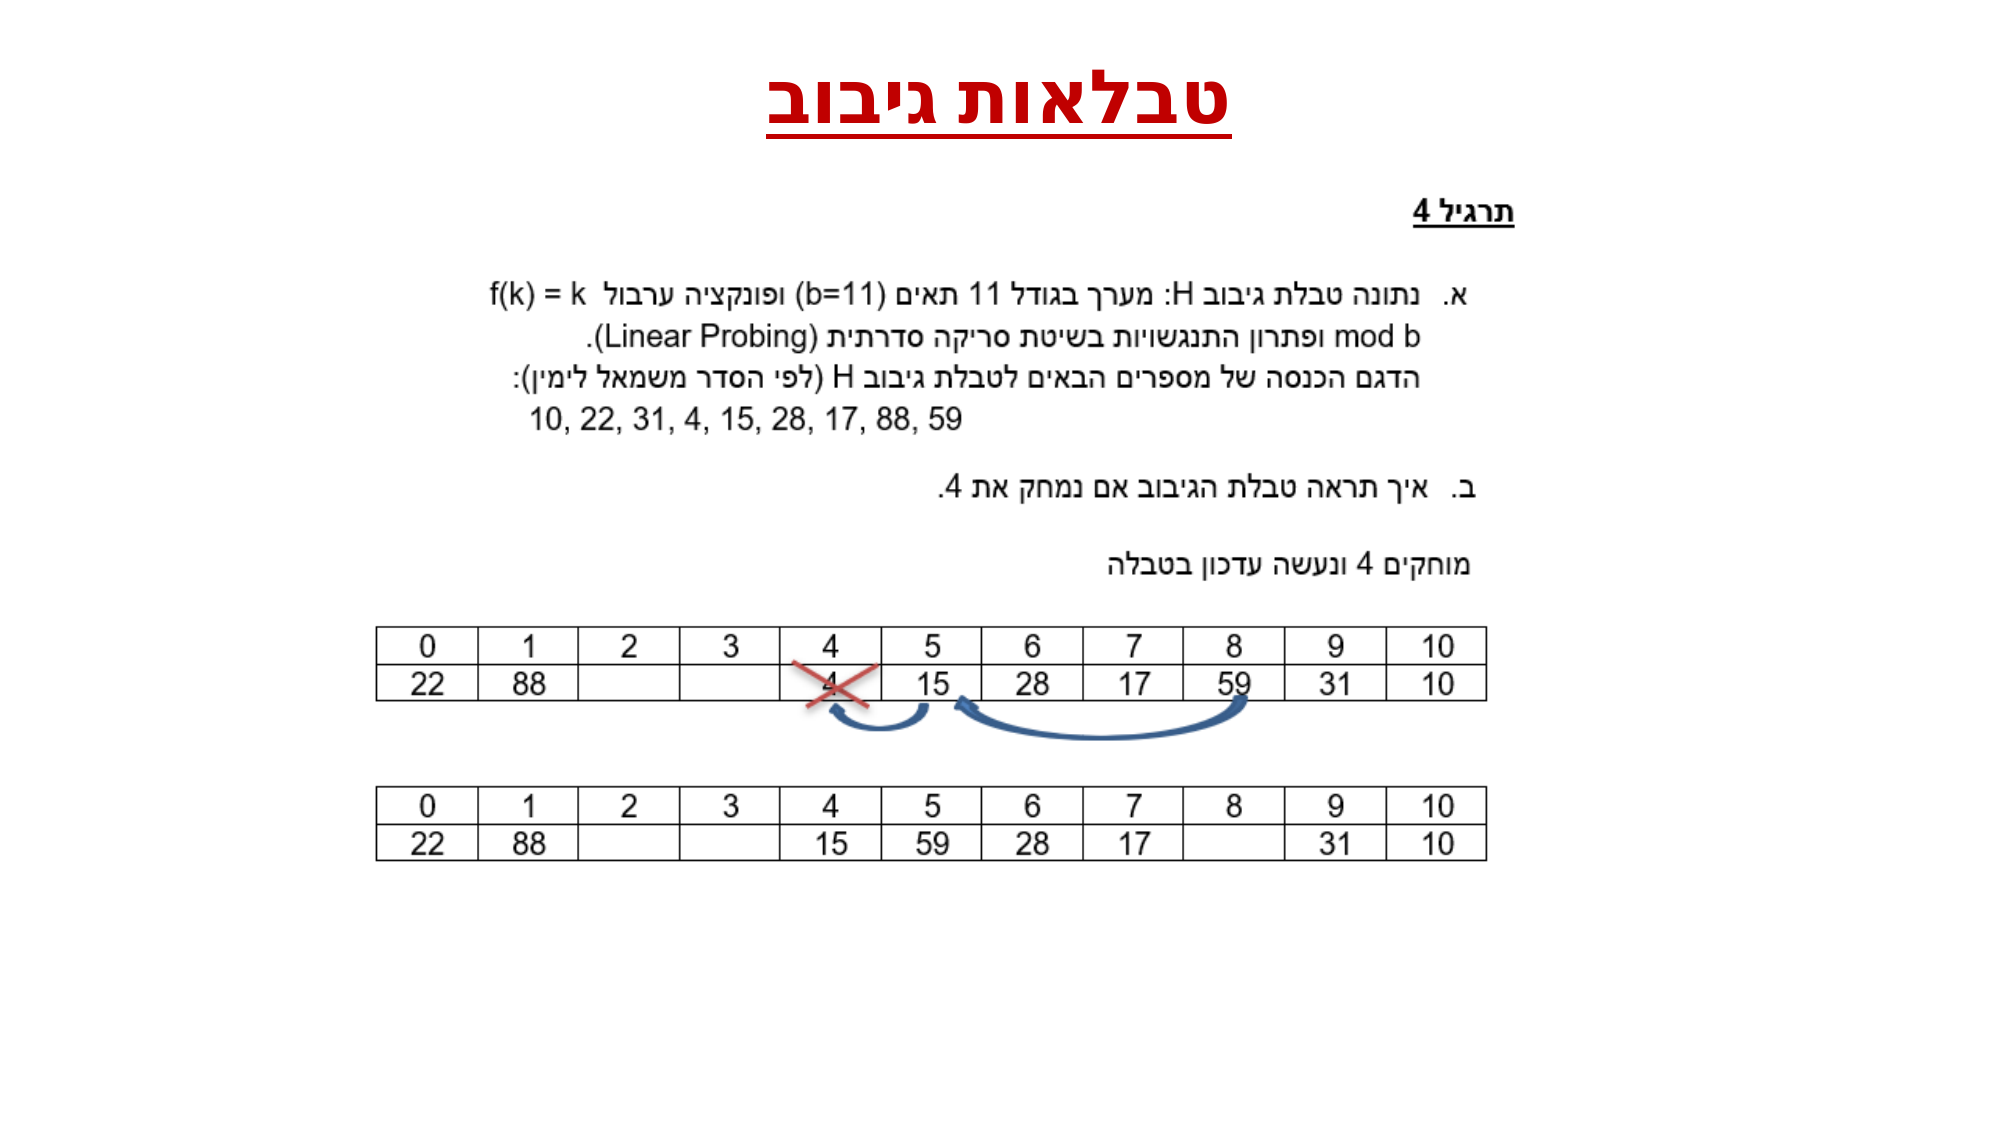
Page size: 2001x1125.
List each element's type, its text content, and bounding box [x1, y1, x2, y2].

picture [340, 545, 1514, 885]
picture [458, 189, 1540, 446]
text_box טבלאות גיבוב [589, 41, 1409, 147]
picture [915, 467, 1487, 509]
